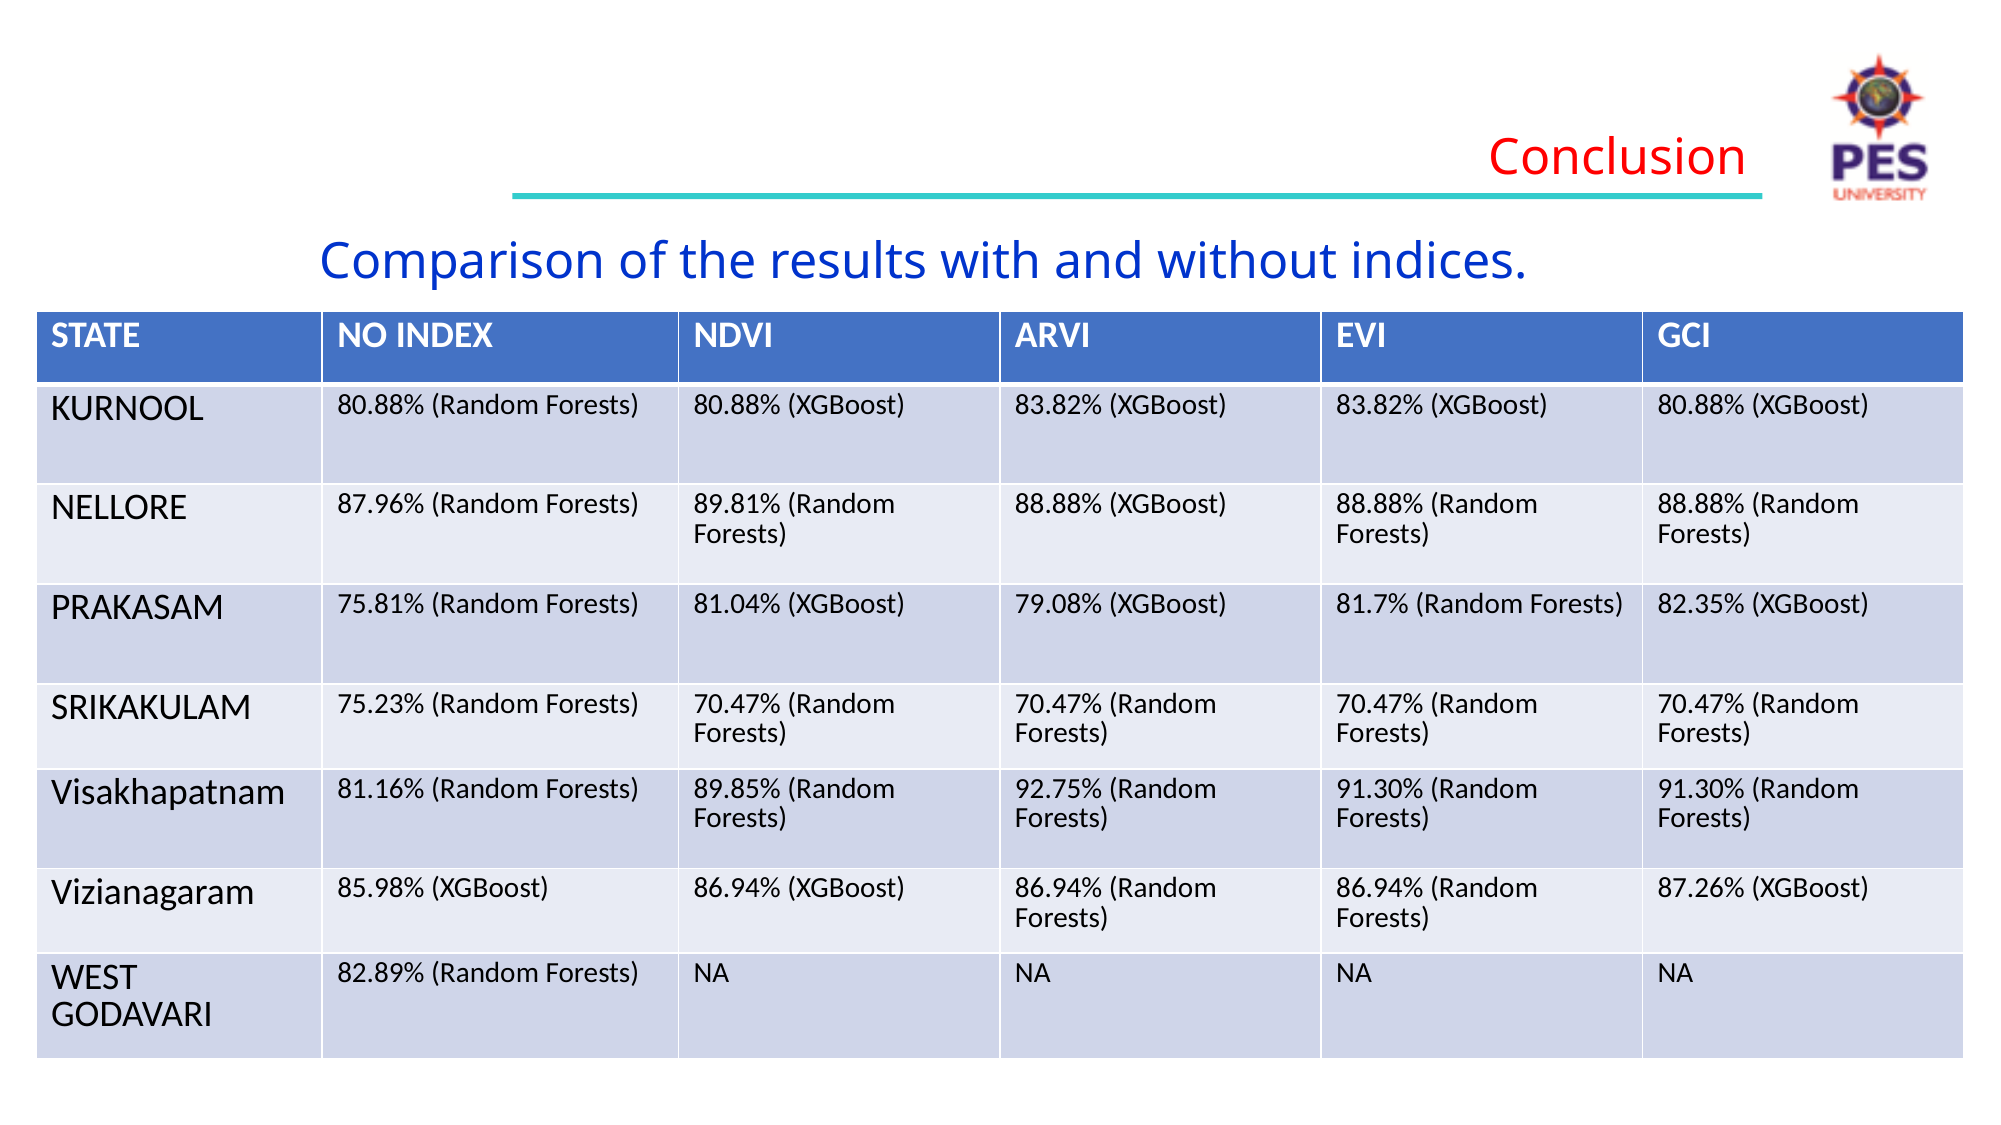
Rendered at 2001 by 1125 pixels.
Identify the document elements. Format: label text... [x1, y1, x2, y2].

table_cell NA [1643, 954, 1963, 1058]
table_cell NA [1322, 954, 1642, 1058]
table_cell 85.98% (XGBoost) [323, 869, 678, 952]
table_cell 87.96% (Random Forests) [323, 485, 678, 583]
table_cell 75.23% (Random Forests) [323, 685, 678, 768]
table_cell 81.04% (XGBoost) [679, 585, 999, 683]
table_cell NA [1001, 954, 1320, 1058]
table_cell 70.47% (Random Forests) [1322, 685, 1642, 768]
table_cell 86.94% (XGBoost) [679, 869, 999, 952]
table_cell WEST GODAVARI [37, 954, 321, 1058]
table_cell 79.08% (XGBoost) [1001, 585, 1320, 683]
table_cell 75.81% (Random Forests) [323, 585, 678, 683]
table_cell 91.30% (Random Forests) [1643, 770, 1963, 868]
table_cell 91.30% (Random Forests) [1322, 770, 1642, 868]
table_cell Visakhapatnam [37, 770, 321, 868]
table_cell 70.47% (Random Forests) [1001, 685, 1320, 768]
table_cell 81.7% (Random Forests) [1322, 585, 1642, 683]
table_cell 88.88% (Random Forests) [1643, 485, 1963, 583]
table_cell 80.88% (XGBoost) [679, 387, 999, 483]
table_header NDVI [679, 312, 999, 382]
table_cell 82.35% (XGBoost) [1643, 585, 1963, 683]
table_cell NELLORE [37, 485, 321, 583]
table_cell 70.47% (Random Forests) [1643, 685, 1963, 768]
table_cell PRAKASAM [37, 585, 321, 683]
table_cell 88.88% (Random Forests) [1322, 485, 1642, 583]
table_cell 81.16% (Random Forests) [323, 770, 678, 868]
table_cell 86.94% (Random Forests) [1322, 869, 1642, 952]
table_cell KURNOOL [37, 387, 321, 483]
table_cell 92.75% (Random Forests) [1001, 770, 1320, 868]
text_box Comparison of the results with and without indices. [304, 220, 1793, 296]
table_cell 80.88% (XGBoost) [1643, 387, 1963, 483]
table_cell SRIKAKULAM [37, 685, 321, 768]
table_header NO INDEX [323, 312, 678, 382]
table_cell 87.26% (XGBoost) [1643, 869, 1963, 952]
table_cell 80.88% (Random Forests) [323, 387, 678, 483]
picture [1827, 49, 1938, 213]
table_cell 82.89% (Random Forests) [323, 954, 678, 1058]
table_header EVI [1322, 312, 1642, 382]
text_box Conclusion [487, 117, 1763, 193]
table_cell 89.85% (Random Forests) [679, 770, 999, 868]
table_cell 89.81% (Random Forests) [679, 485, 999, 583]
table_cell 88.88% (XGBoost) [1001, 485, 1320, 583]
table_cell 83.82% (XGBoost) [1322, 387, 1642, 483]
table_cell Vizianagaram [37, 869, 321, 952]
table_cell 83.82% (XGBoost) [1001, 387, 1320, 483]
table_header ARVI [1001, 312, 1320, 382]
table_header STATE [37, 312, 321, 382]
text_box [512, 193, 1763, 200]
table_header GCI [1643, 312, 1963, 382]
table_cell 70.47% (Random Forests) [679, 685, 999, 768]
table_cell NA [679, 954, 999, 1058]
table_cell 86.94% (Random Forests) [1001, 869, 1320, 952]
